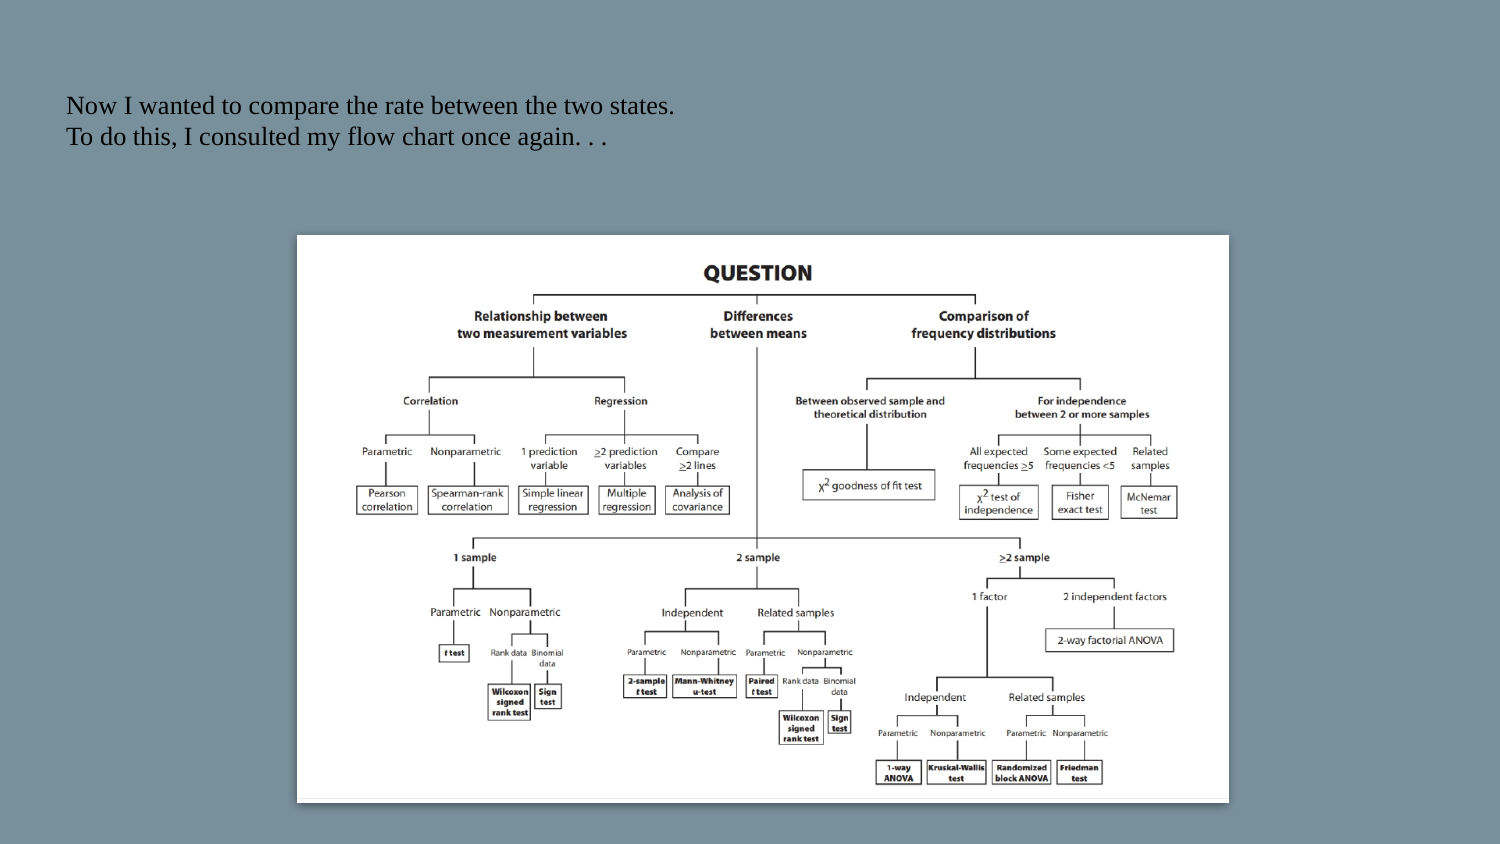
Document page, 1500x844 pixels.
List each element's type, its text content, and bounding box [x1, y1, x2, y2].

title Now I wanted to compare the rate between the two states. To do this, I consulted my flow chart once again. . . [51, 72, 1449, 167]
picture [297, 235, 1229, 803]
